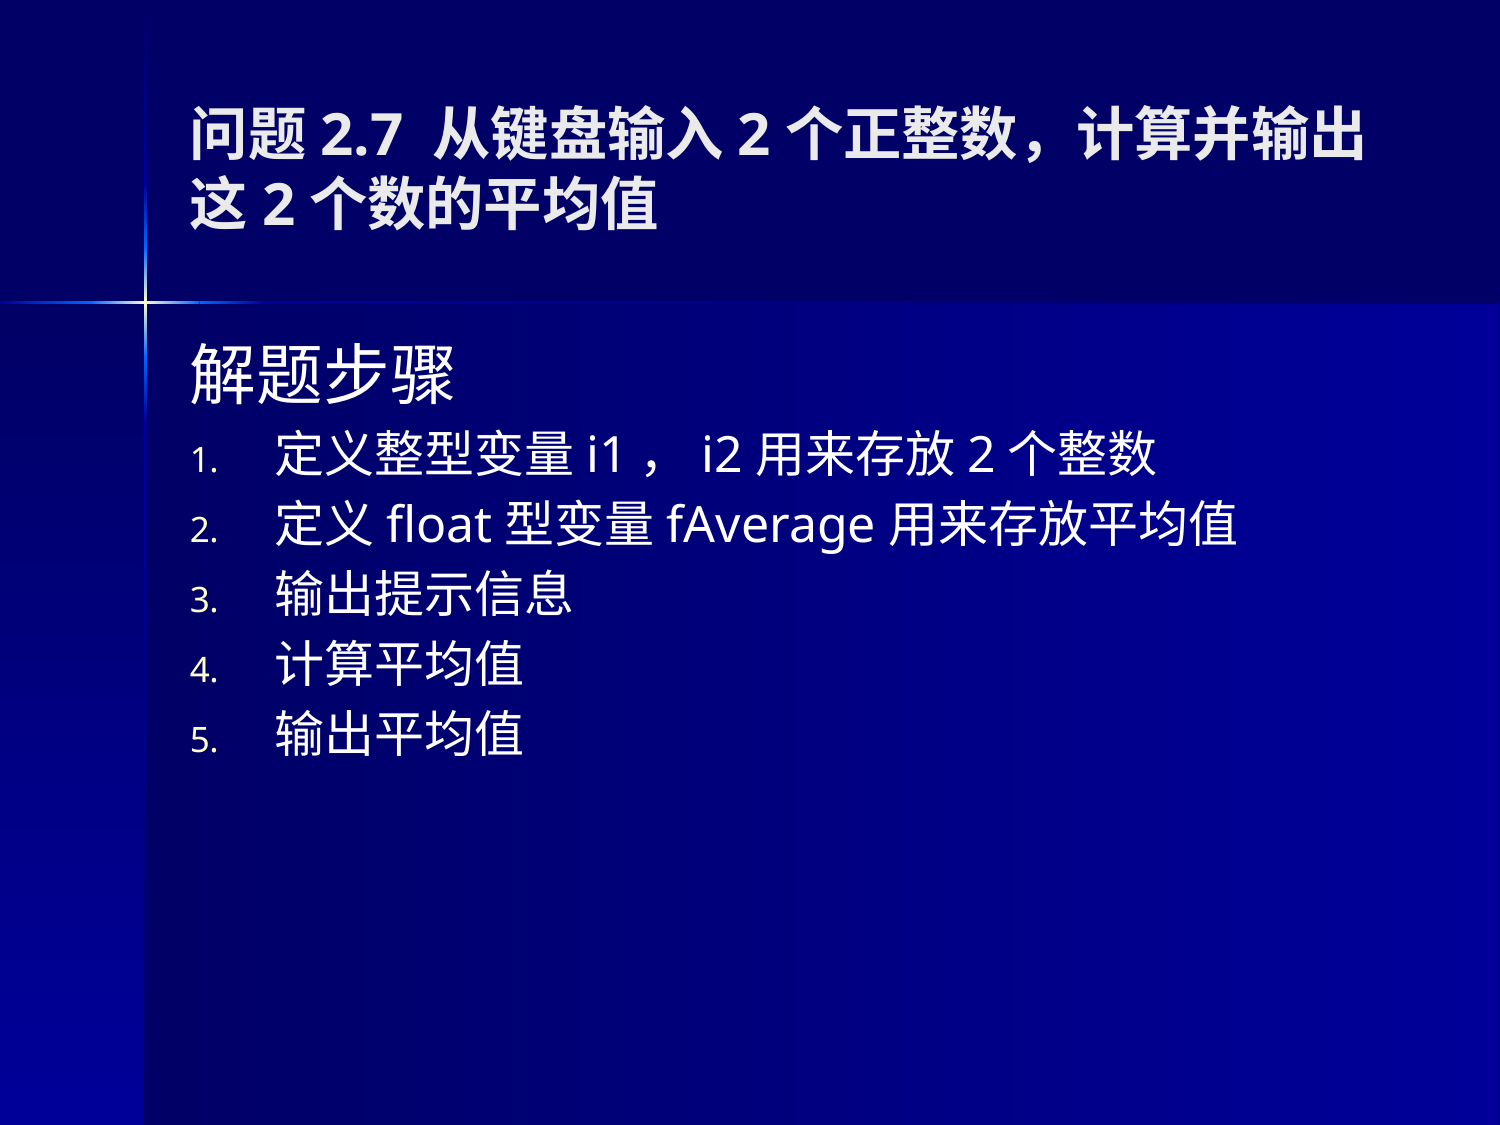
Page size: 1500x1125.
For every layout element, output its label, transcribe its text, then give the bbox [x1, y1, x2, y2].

list 解题步骤 定义整型变量i1，i2用来存放2个整数 定义float型变量fAverage用来存放平均值 输出提示信息 计算平均值 输出平均值 [174, 324, 1413, 1001]
title 问题2.7 从键盘输入2个正整数，计算并输出这2个数的平均值 [174, 49, 1413, 286]
